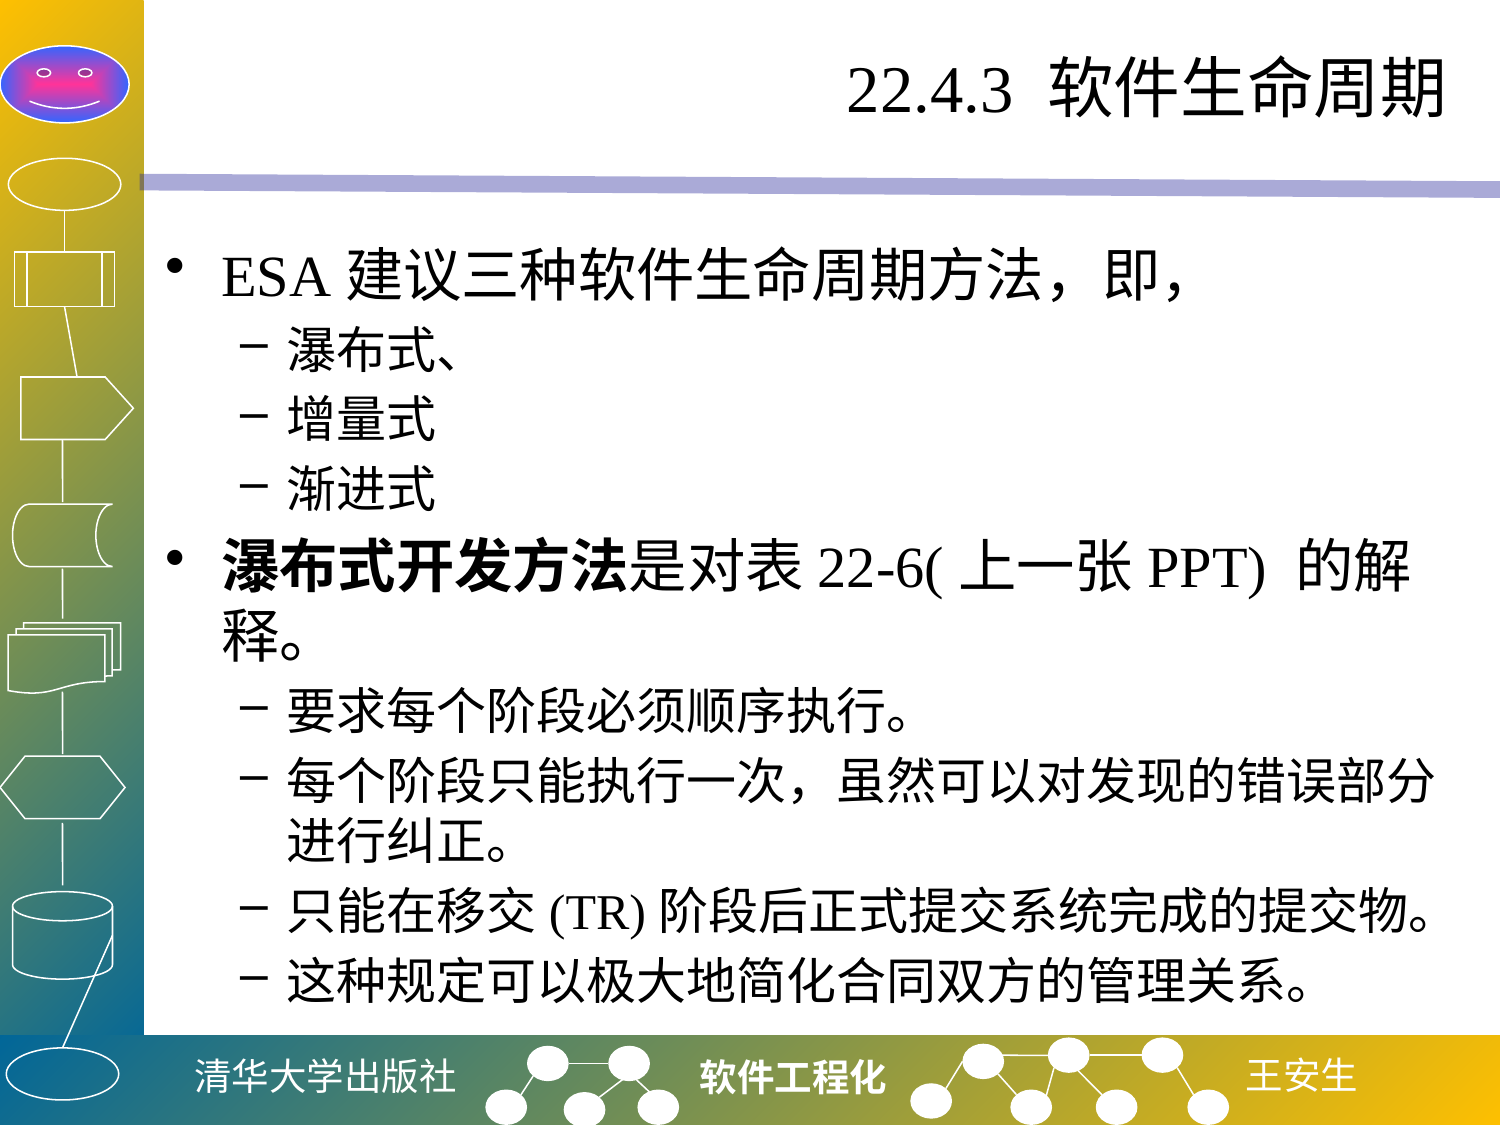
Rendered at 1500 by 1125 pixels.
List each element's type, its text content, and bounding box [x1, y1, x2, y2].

title 22.4.3 软件生命周期 [187, 24, 1463, 147]
list ESA建议三种软件生命周期方法，即， 瀑布式、 增量式 渐进式 瀑布式开发方法是对表22-6(上一张PPT) 的解释。 要求每个阶段必须顺序执行。 每个阶段只能执行一次，虽然可以对发现的错误部分进行纠正。 只能在移交(TR)阶段后正式提交系统完成的提交物。 这种规定可以极大地简化合同双方的管理关系。 [149, 230, 1463, 1035]
